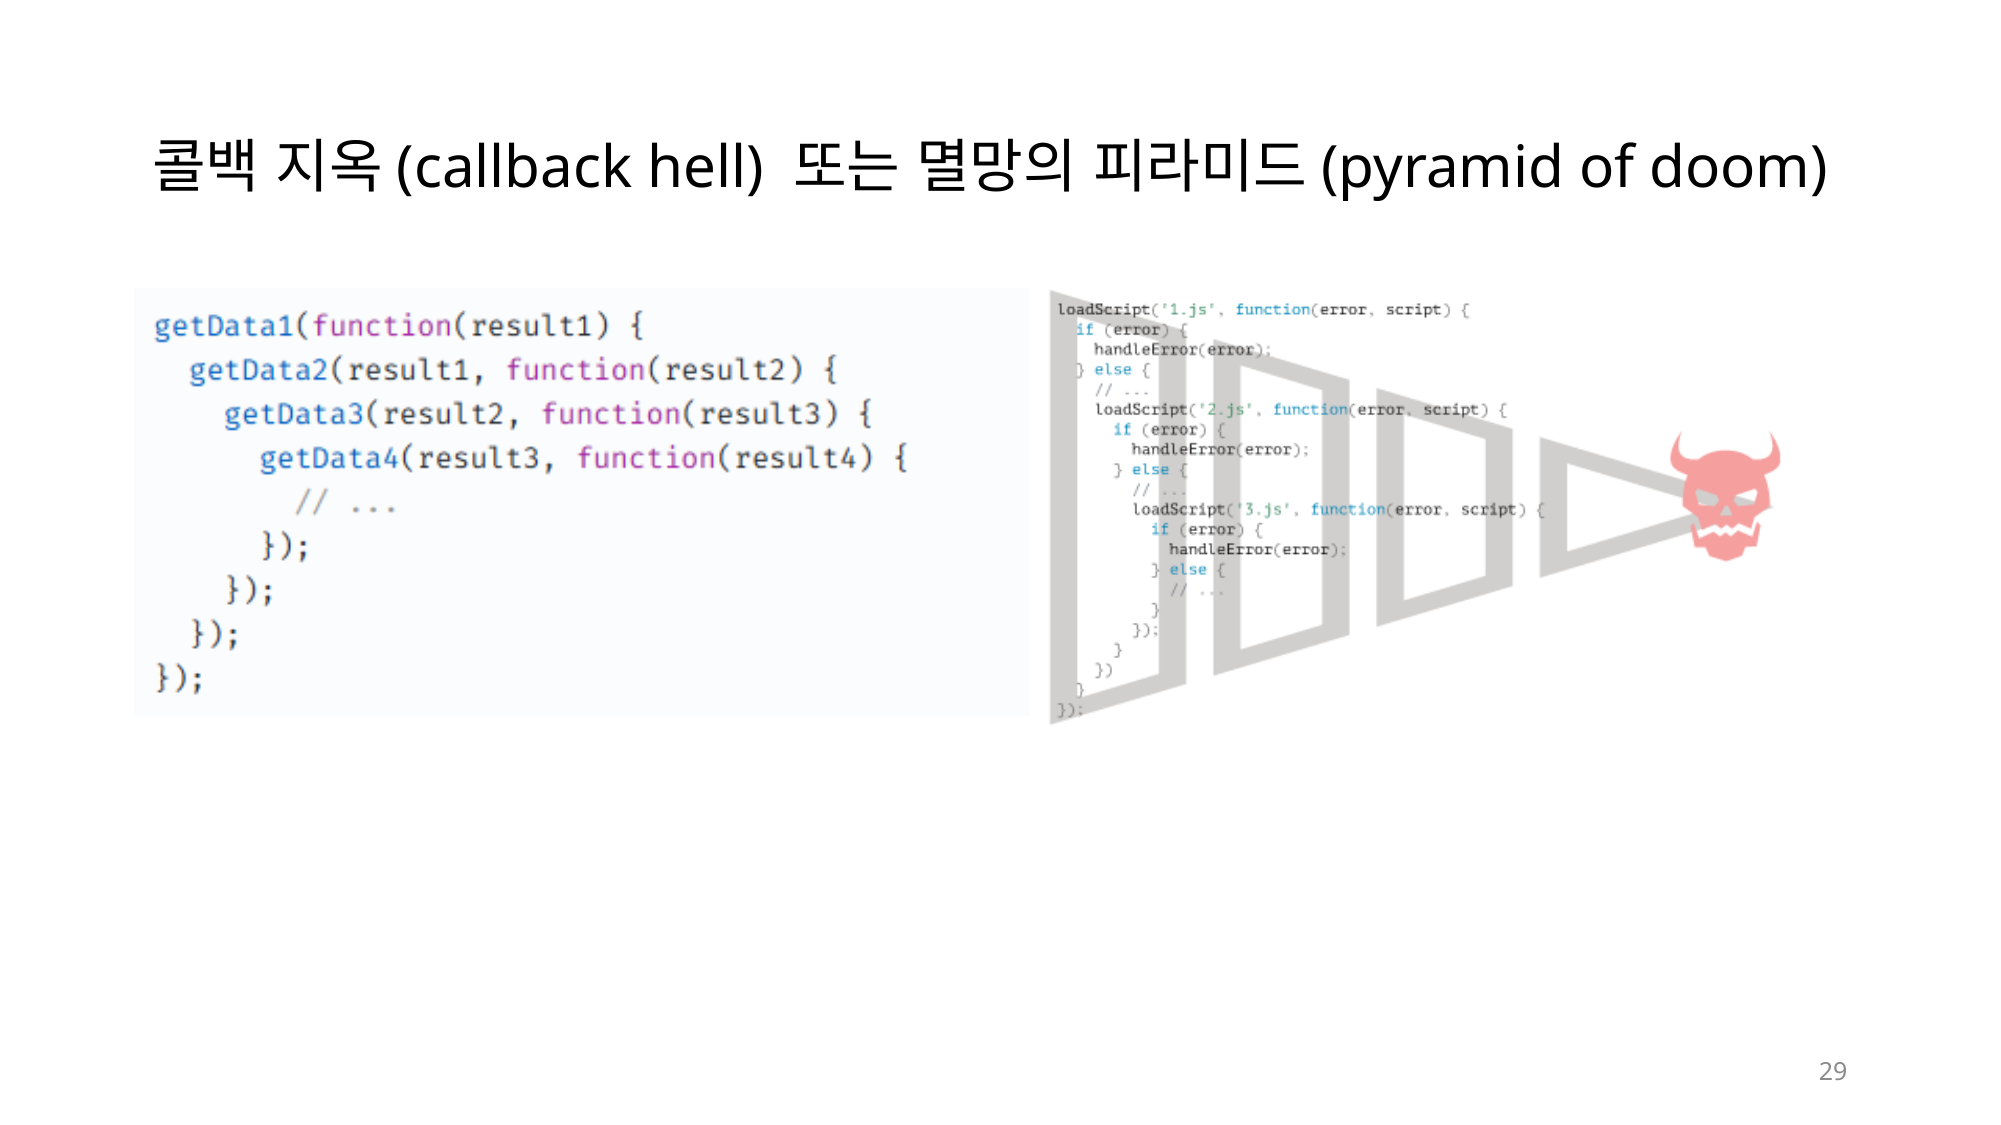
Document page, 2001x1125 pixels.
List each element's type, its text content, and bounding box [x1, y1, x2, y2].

title 콜백 지옥(callback hell) 또는 멸망의 피라미드(pyramid of doom) [137, 59, 1863, 278]
slide_number 29 [1412, 1042, 1863, 1103]
picture [134, 263, 1832, 727]
